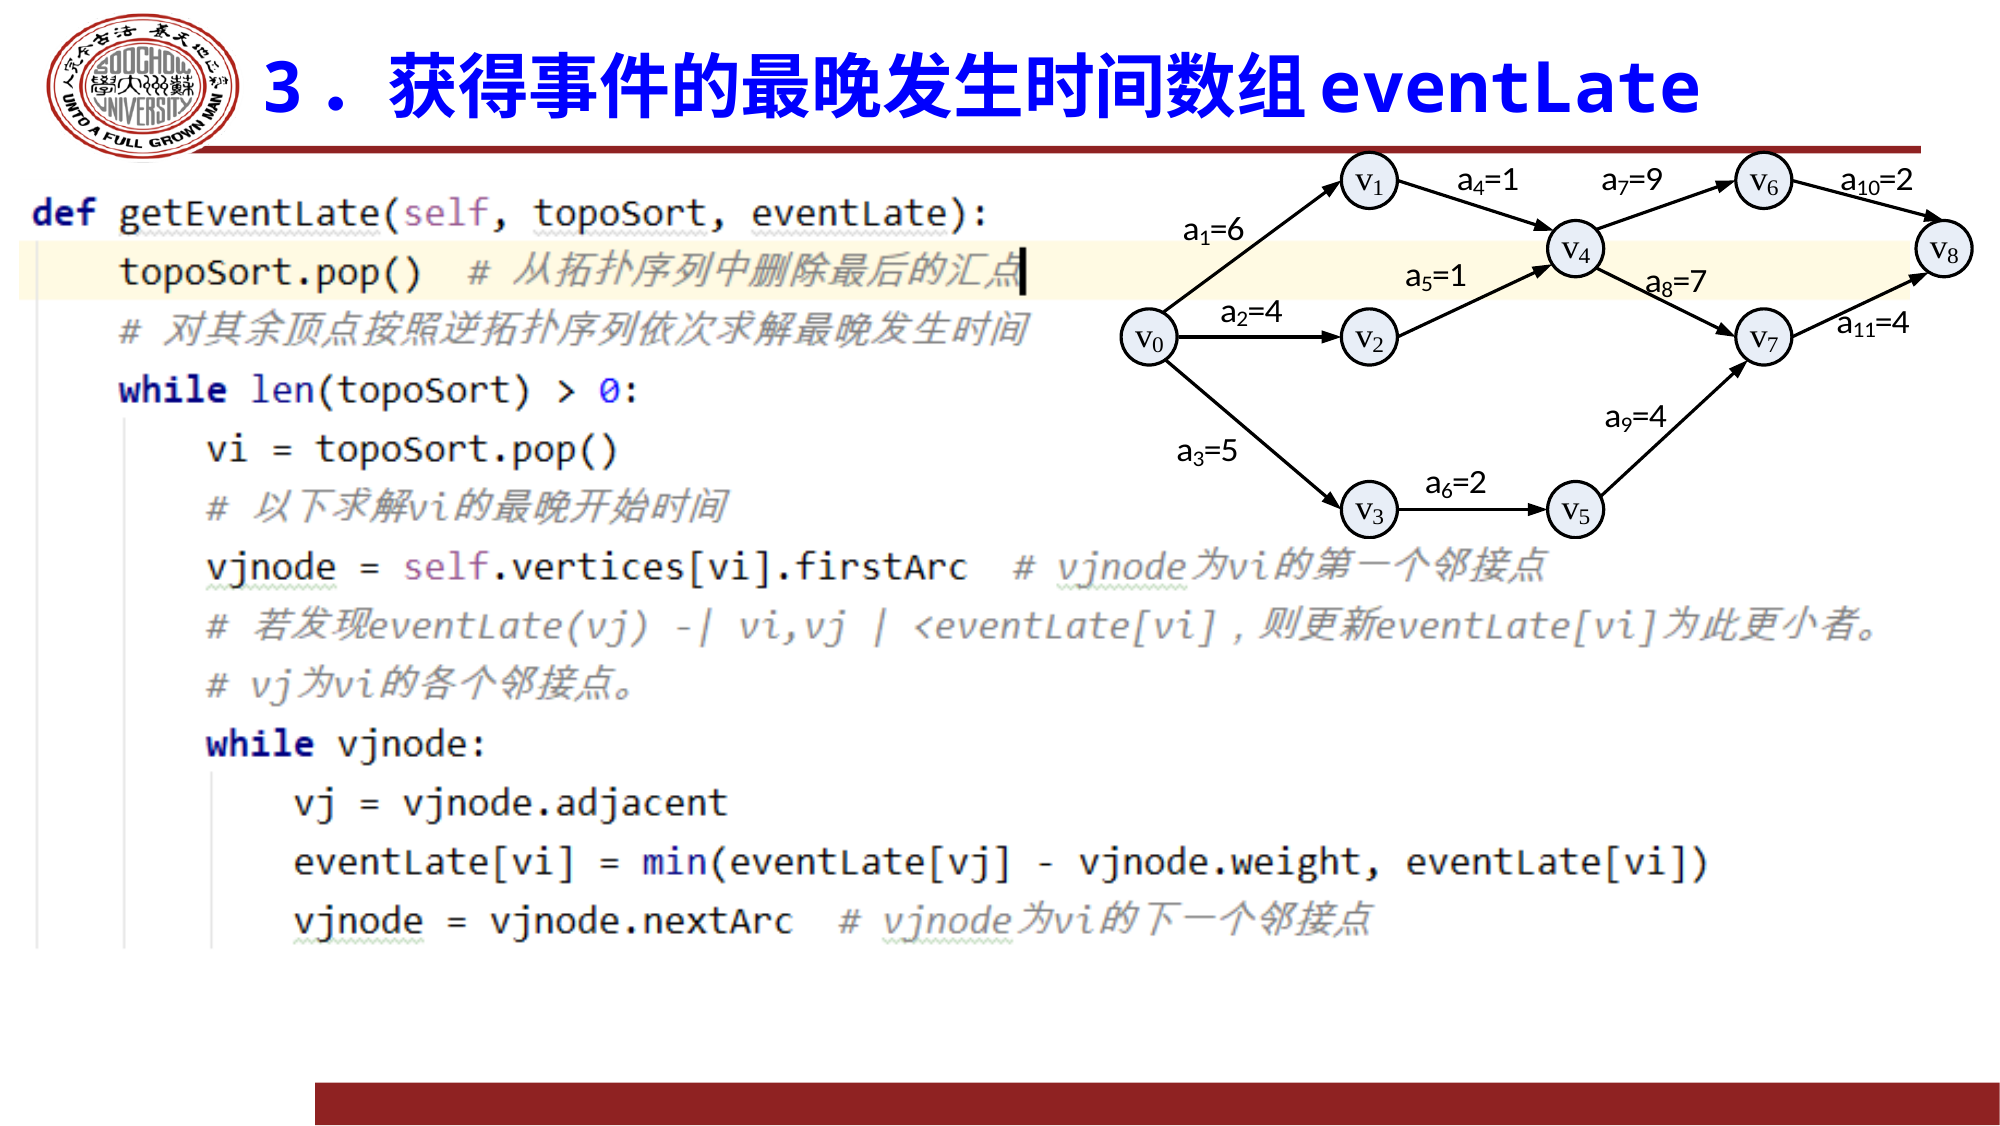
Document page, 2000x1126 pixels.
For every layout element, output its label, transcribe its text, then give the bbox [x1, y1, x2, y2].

picture [40, 9, 246, 163]
picture [19, 178, 1910, 971]
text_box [1117, 148, 1975, 540]
title 3．获得事件的最晚发生时间数组eventLate [242, 30, 1921, 138]
